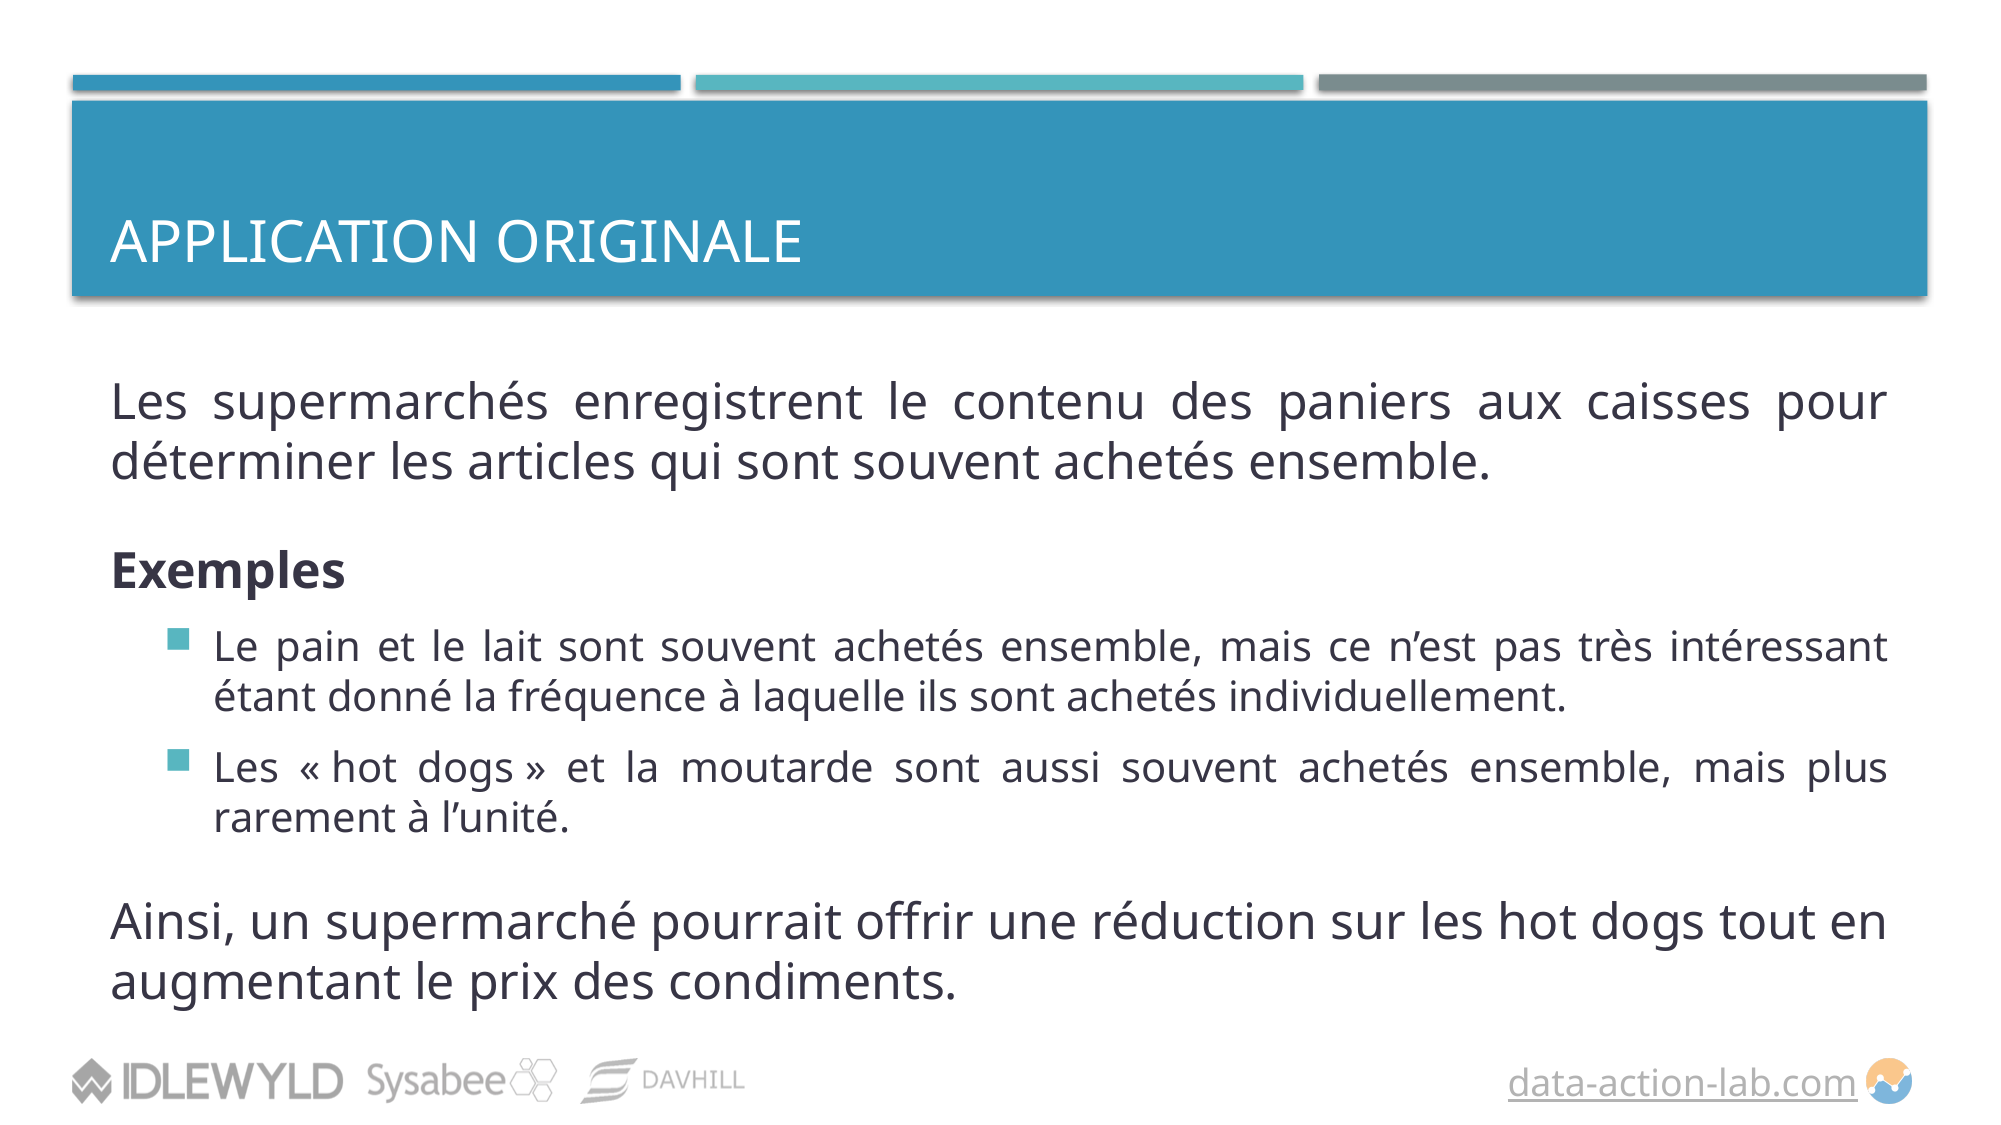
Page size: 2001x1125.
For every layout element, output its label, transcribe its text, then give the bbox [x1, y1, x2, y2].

list Les supermarchés enregistrent le contenu des paniers aux caisses pour déterminer les articles qui sont souvent achetés ensemble. Exemples Le pain et le lait sont souvent achetés ensemble, mais ce n’est pas très intéressant étant donné la fréquence à laquelle ils sont achetés individuellement. Les « hot dogs » et la moutarde sont aussi souvent achetés ensemble, mais plus rarement à l’unité. Ainsi, un supermarché pourrait offrir une réduction sur les hot dogs tout en augmentant le prix des condiments. [95, 357, 1905, 1037]
title Application originale [95, 115, 1905, 282]
picture [72, 1058, 745, 1104]
